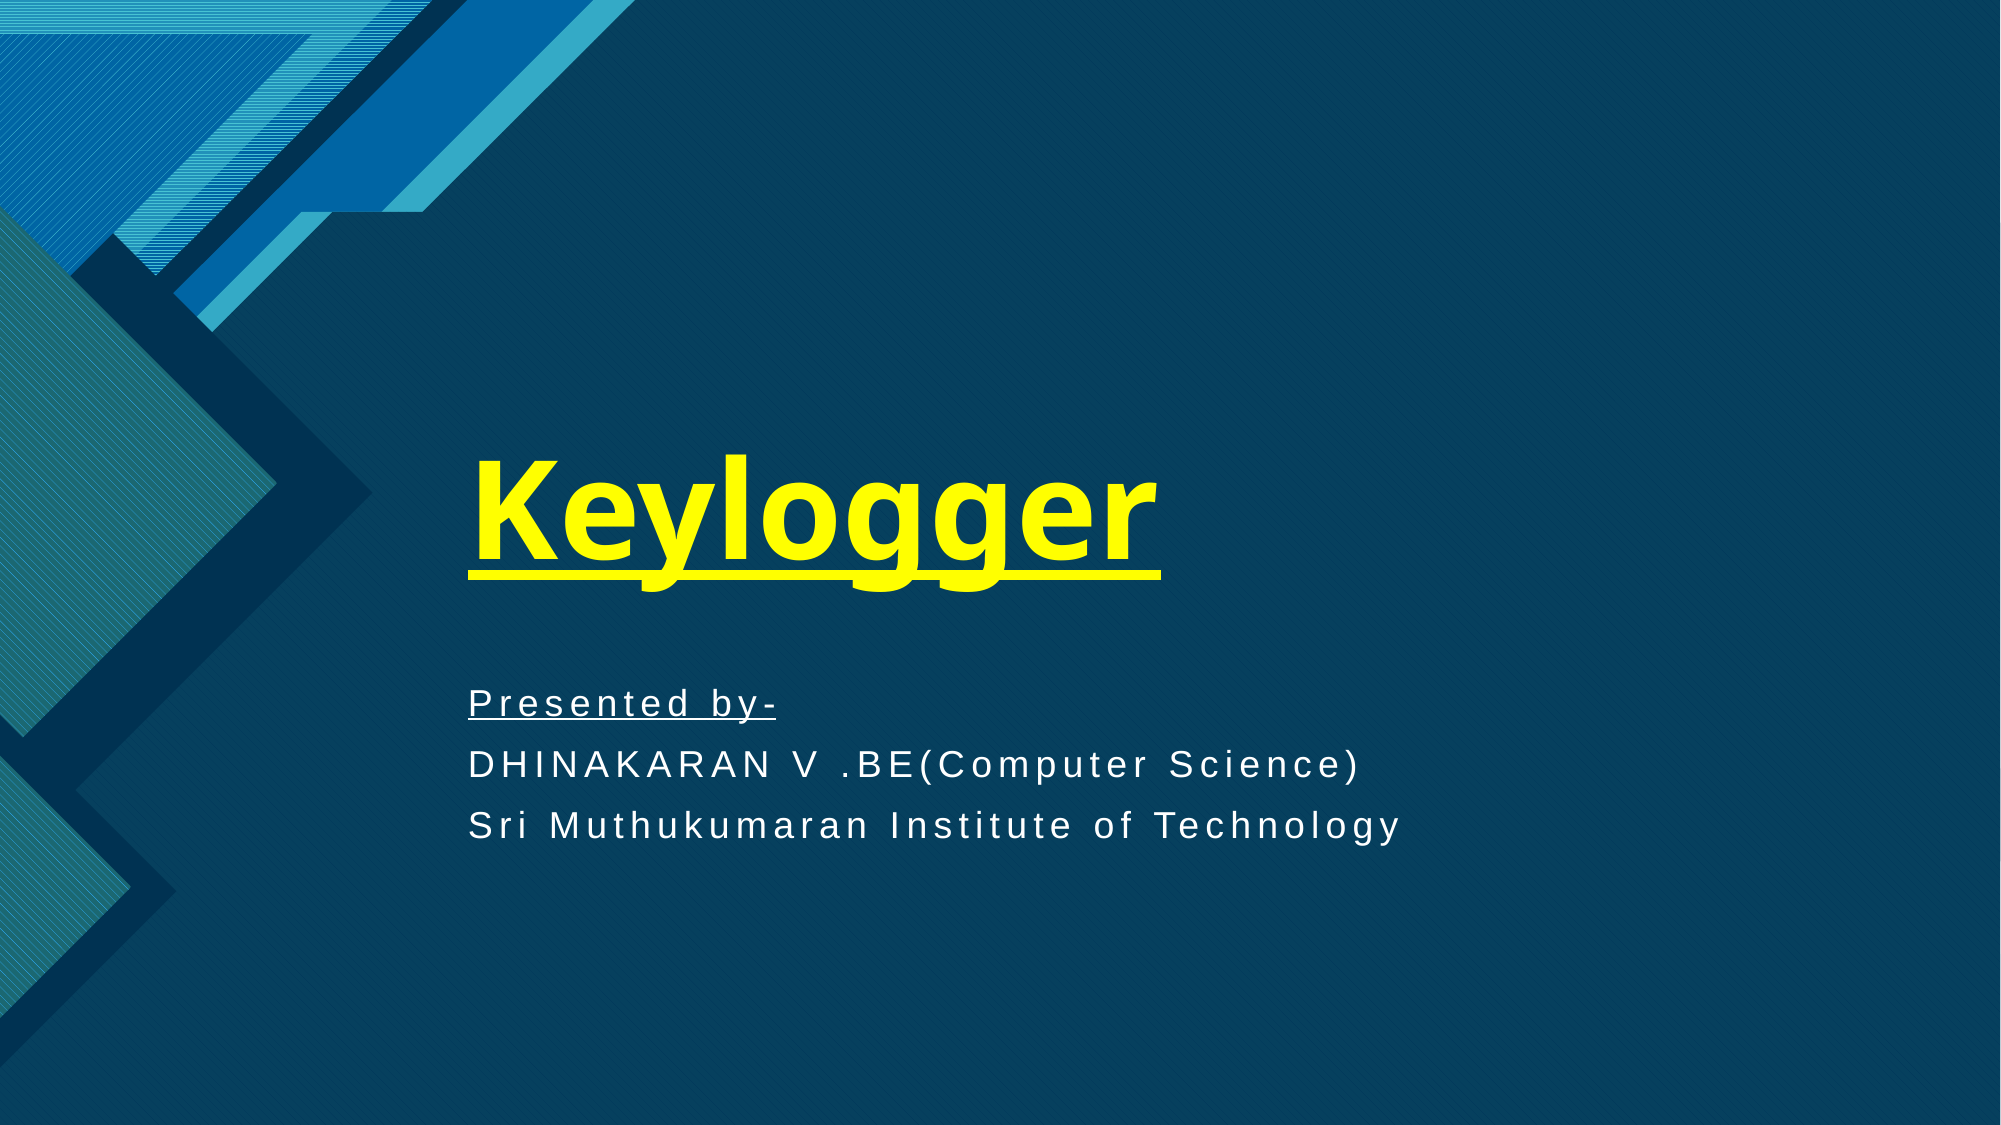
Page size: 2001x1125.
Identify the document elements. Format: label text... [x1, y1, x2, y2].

title Keylogger [453, 393, 1614, 597]
subtitle Presented by- DHINAKARAN V .BE(Computer Science) Sri Muthukumaran Institute of Technology [453, 610, 1614, 935]
